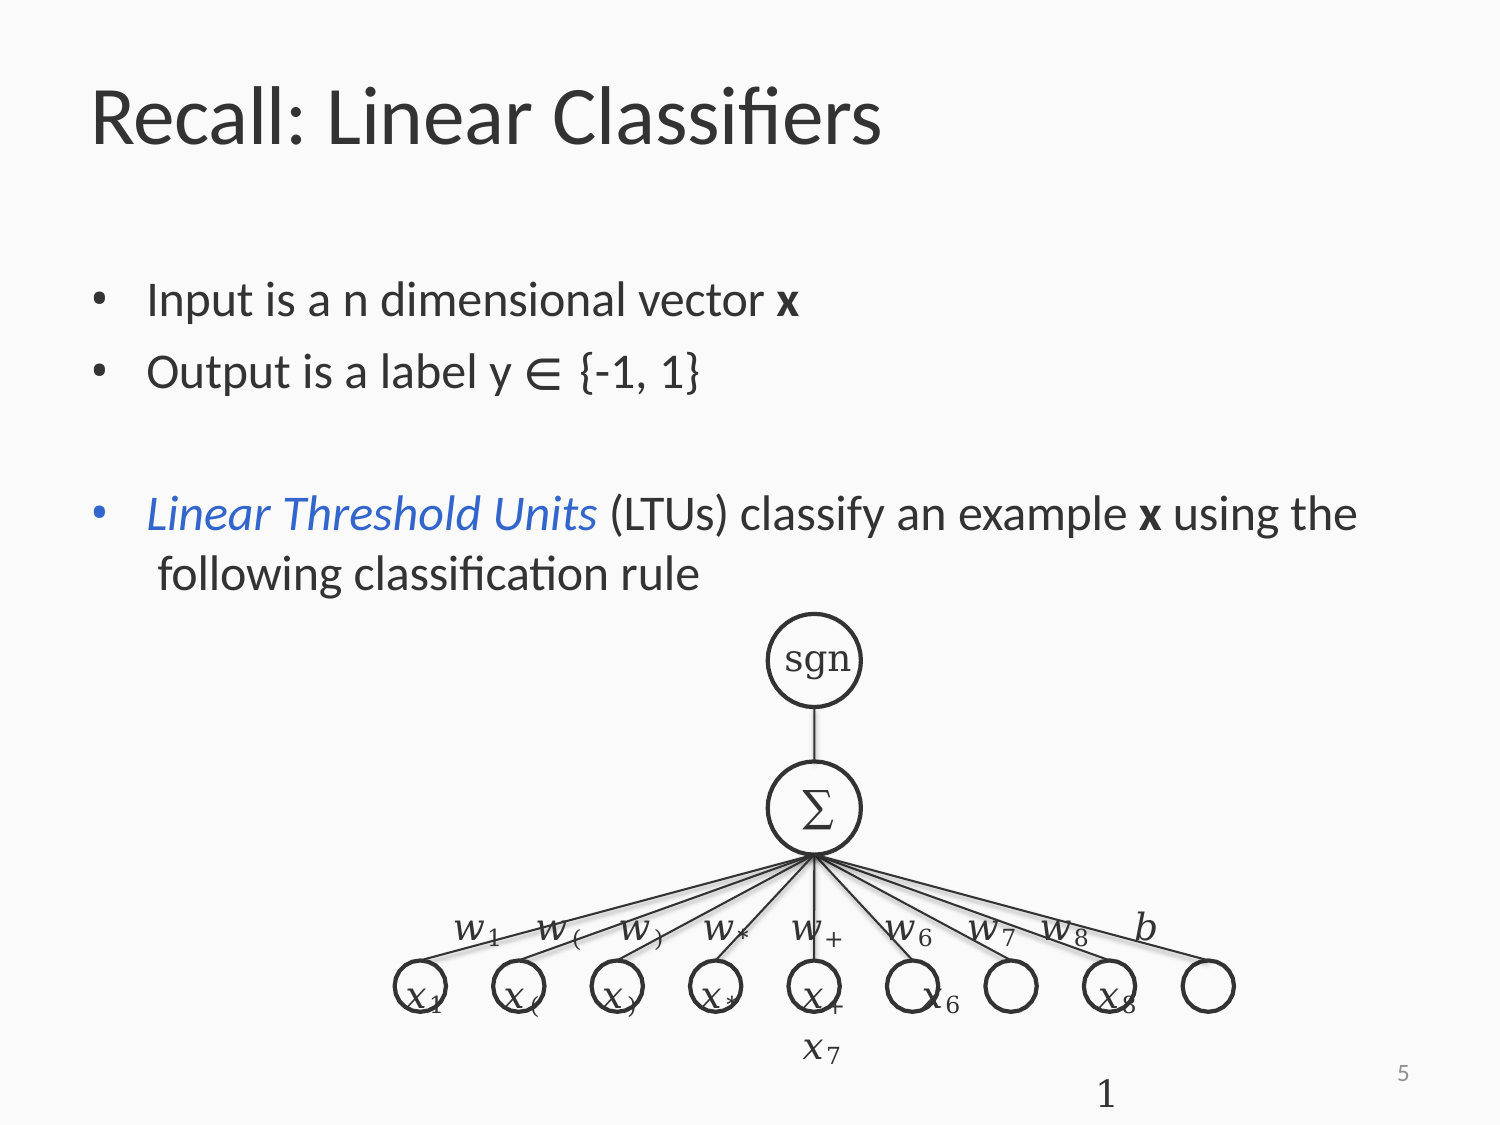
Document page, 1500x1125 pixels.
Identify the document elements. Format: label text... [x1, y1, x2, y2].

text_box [96, 611, 1307, 1079]
title Recall: Linear Classifiers [87, 59, 892, 249]
text_box 5 [1390, 1055, 1416, 1087]
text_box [392, 701, 1117, 1015]
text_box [786, 958, 800, 1015]
text_box 𝑤8 𝑏 𝑥8 1 [1030, 1087, 1225, 1115]
text_box Input is a n dimensional vector x Output is a label y ∈ {-1, 1} Linear Threshold Units (LTUs) classify an example x using the following classification rule sgn ∑ [87, 252, 1369, 829]
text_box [805, 849, 1237, 1015]
